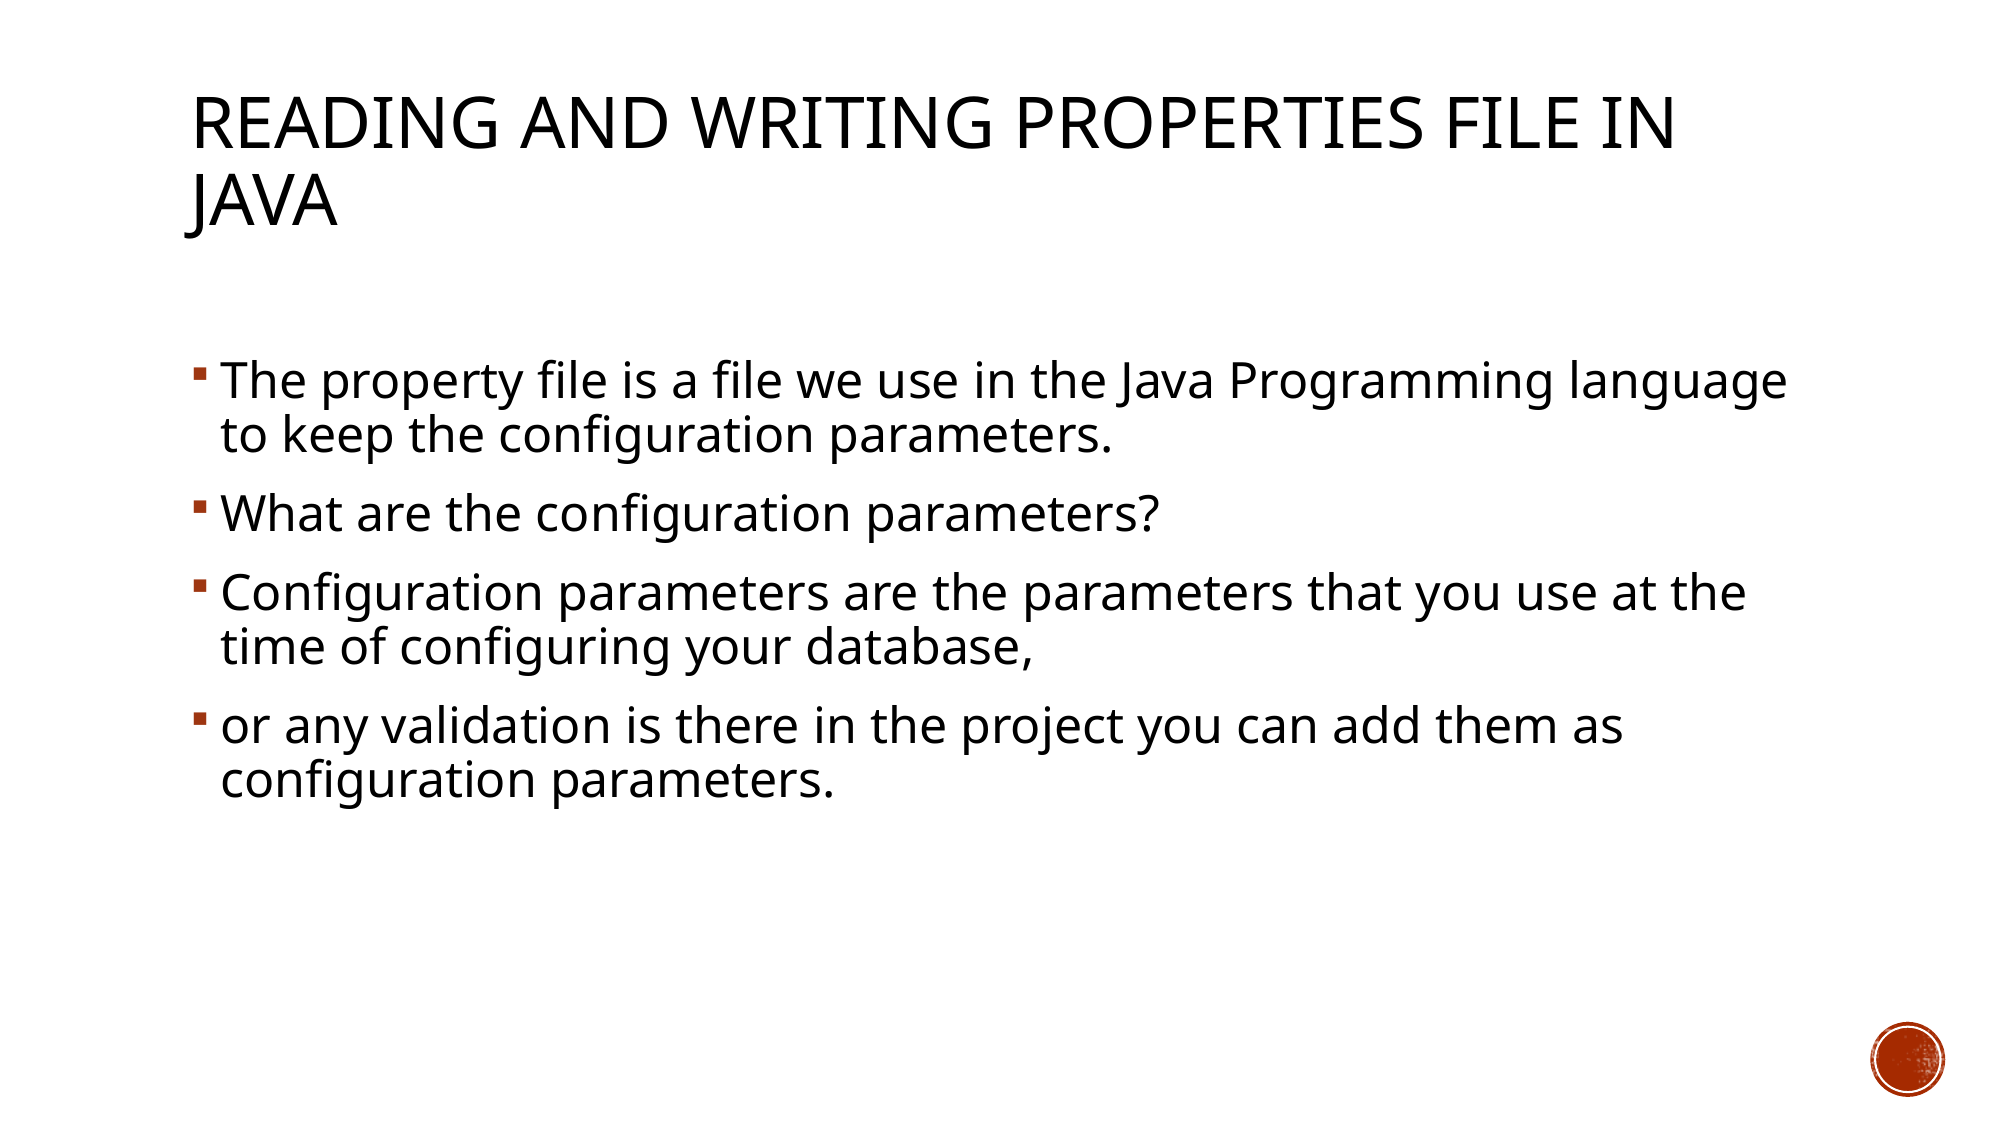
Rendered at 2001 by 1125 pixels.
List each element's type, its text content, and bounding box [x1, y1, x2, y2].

list The property file is a file we use in the Java Programming language to keep the configuration parameters. What are the configuration parameters? Configuration parameters are the parameters that you use at the time of configuring your database, or any validation is there in the project you can add them as configuration parameters. [175, 348, 1826, 1013]
title Reading and Writing Properties File in Java [175, 79, 1826, 344]
